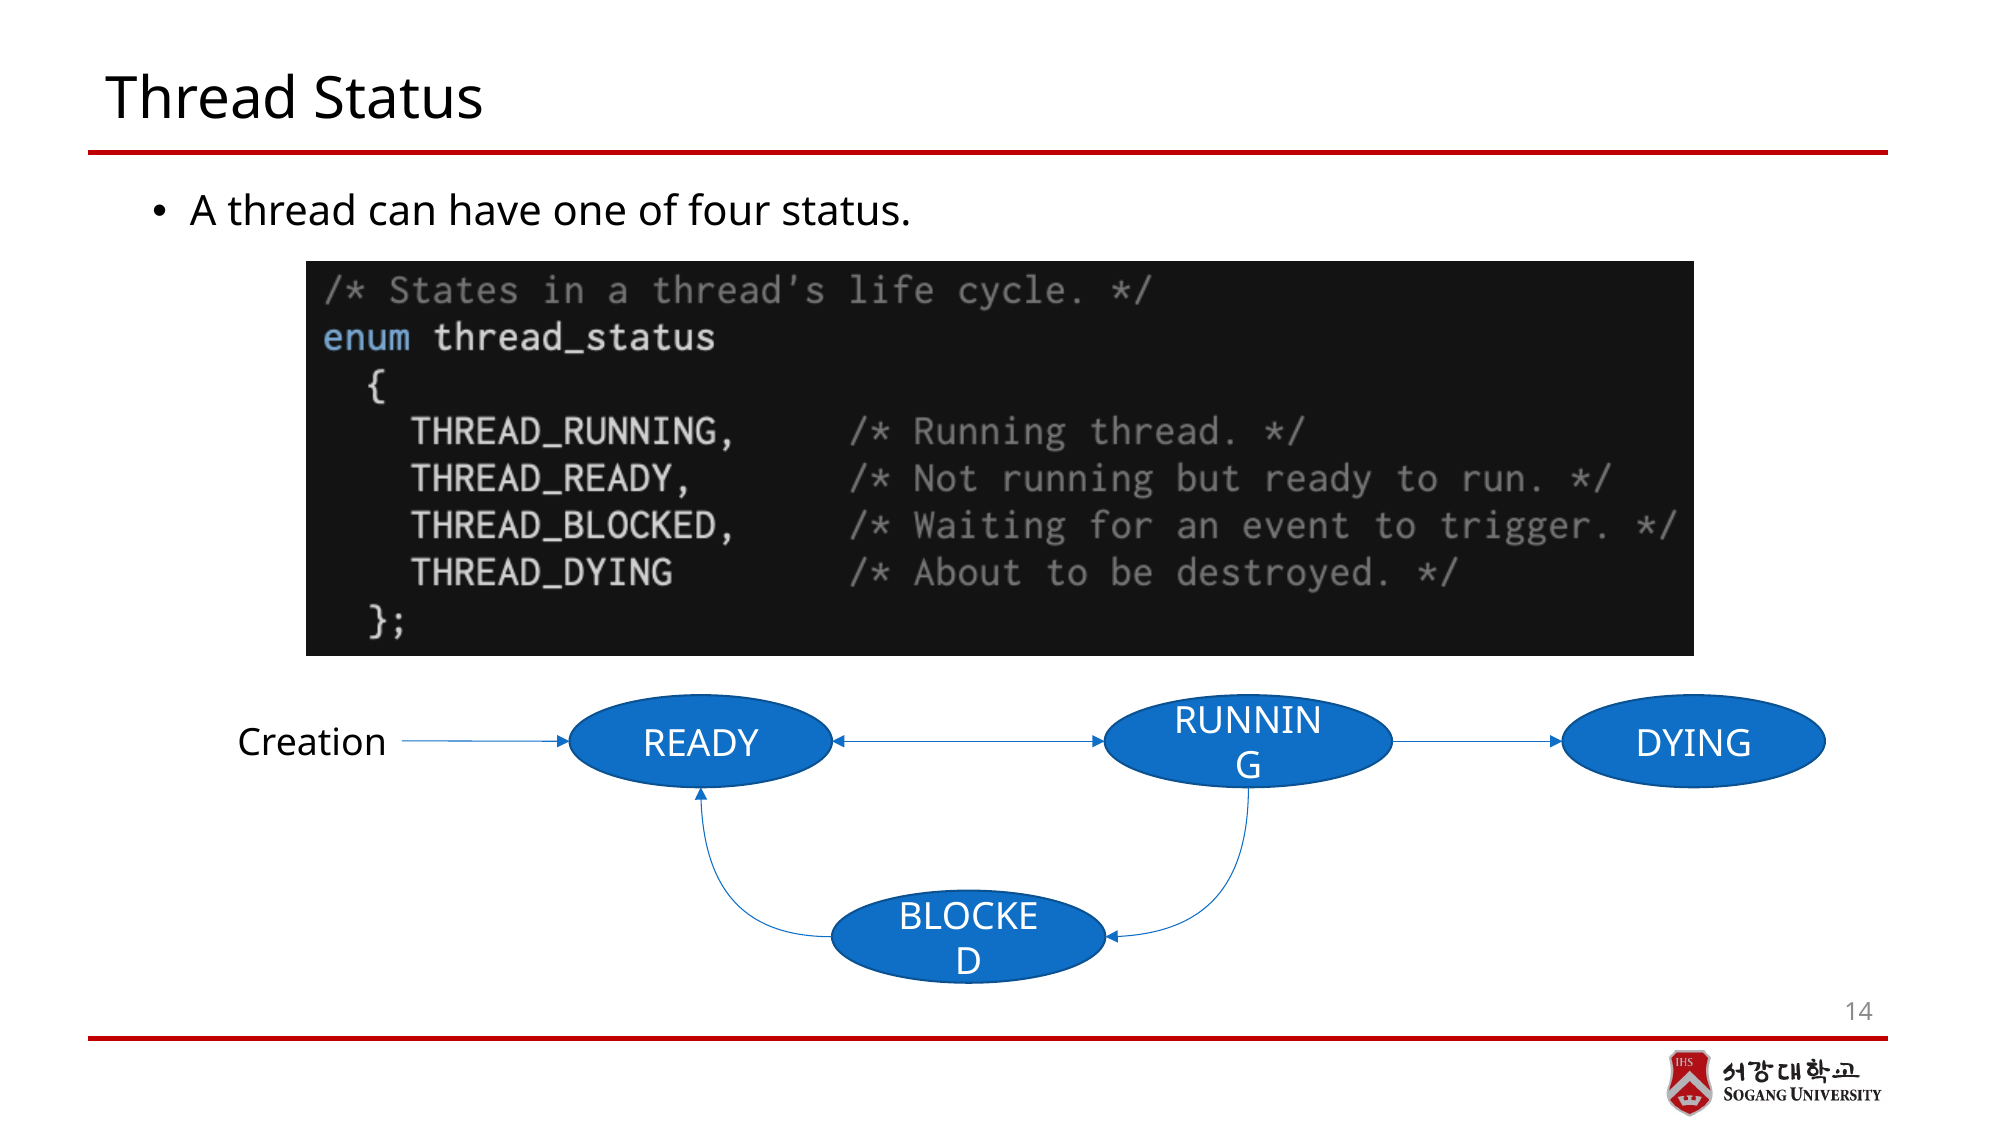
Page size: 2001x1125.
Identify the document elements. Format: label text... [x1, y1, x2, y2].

title Thread Status [91, 61, 1817, 141]
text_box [1102, 790, 1252, 934]
text_box BLOCKED [831, 889, 1107, 984]
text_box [700, 787, 833, 937]
text_box DYING [1561, 694, 1827, 789]
text_box RUNNING [1103, 694, 1394, 789]
text_box Creation [222, 710, 402, 771]
slide_number 14 [1814, 982, 1888, 1043]
picture [1659, 1049, 1888, 1117]
list A thread can have one of four status. [137, 182, 1863, 262]
text_box READY [568, 694, 833, 789]
picture [306, 261, 1694, 656]
